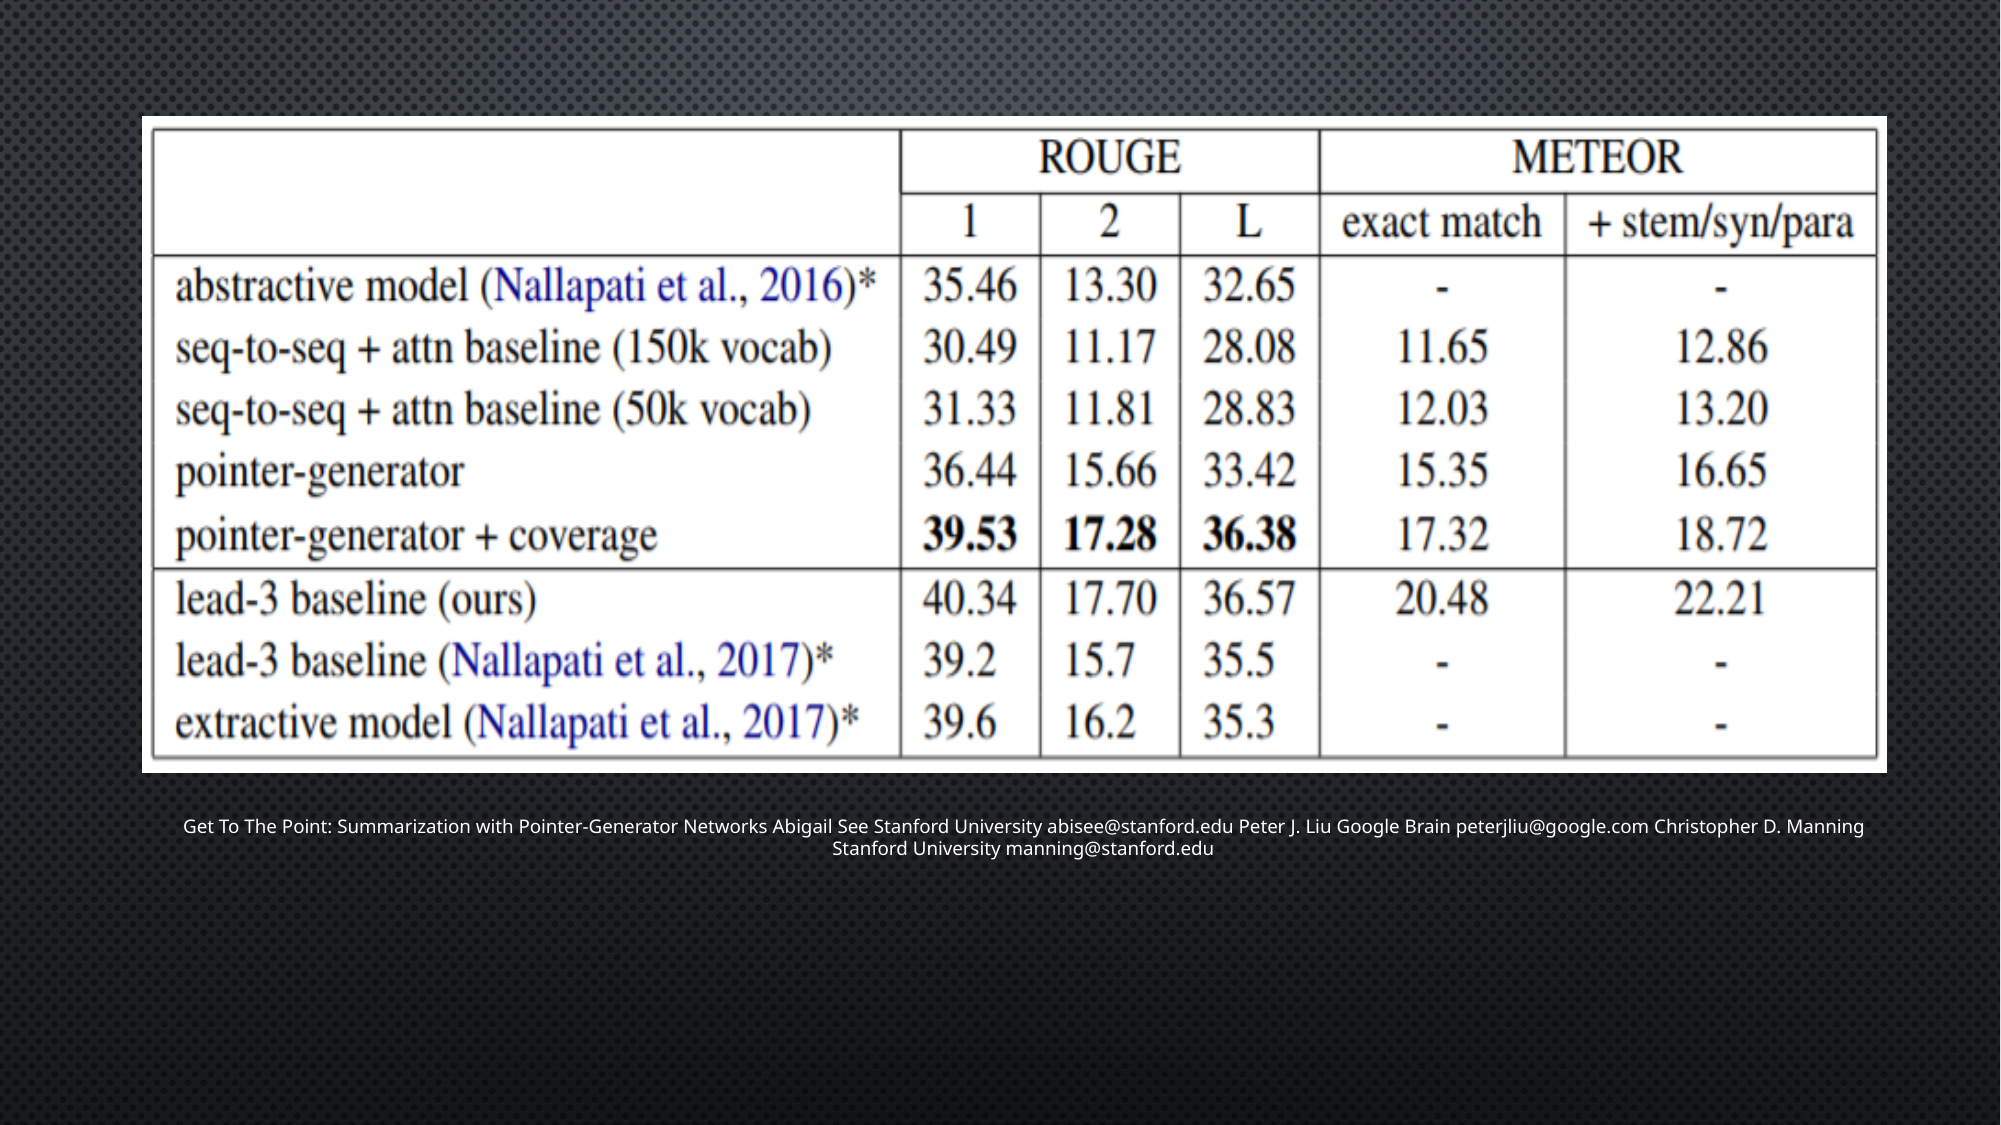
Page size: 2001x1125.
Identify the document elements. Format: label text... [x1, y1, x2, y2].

picture [142, 116, 1887, 773]
text_box Get To The Point: Summarization with Pointer-Generator Networks Abigail See Stanford University abisee@stanford.edu Peter J. Liu Google Brain peterjliu@google.com Christopher D. Manning Stanford University manning@stanford.edu [142, 806, 1904, 867]
